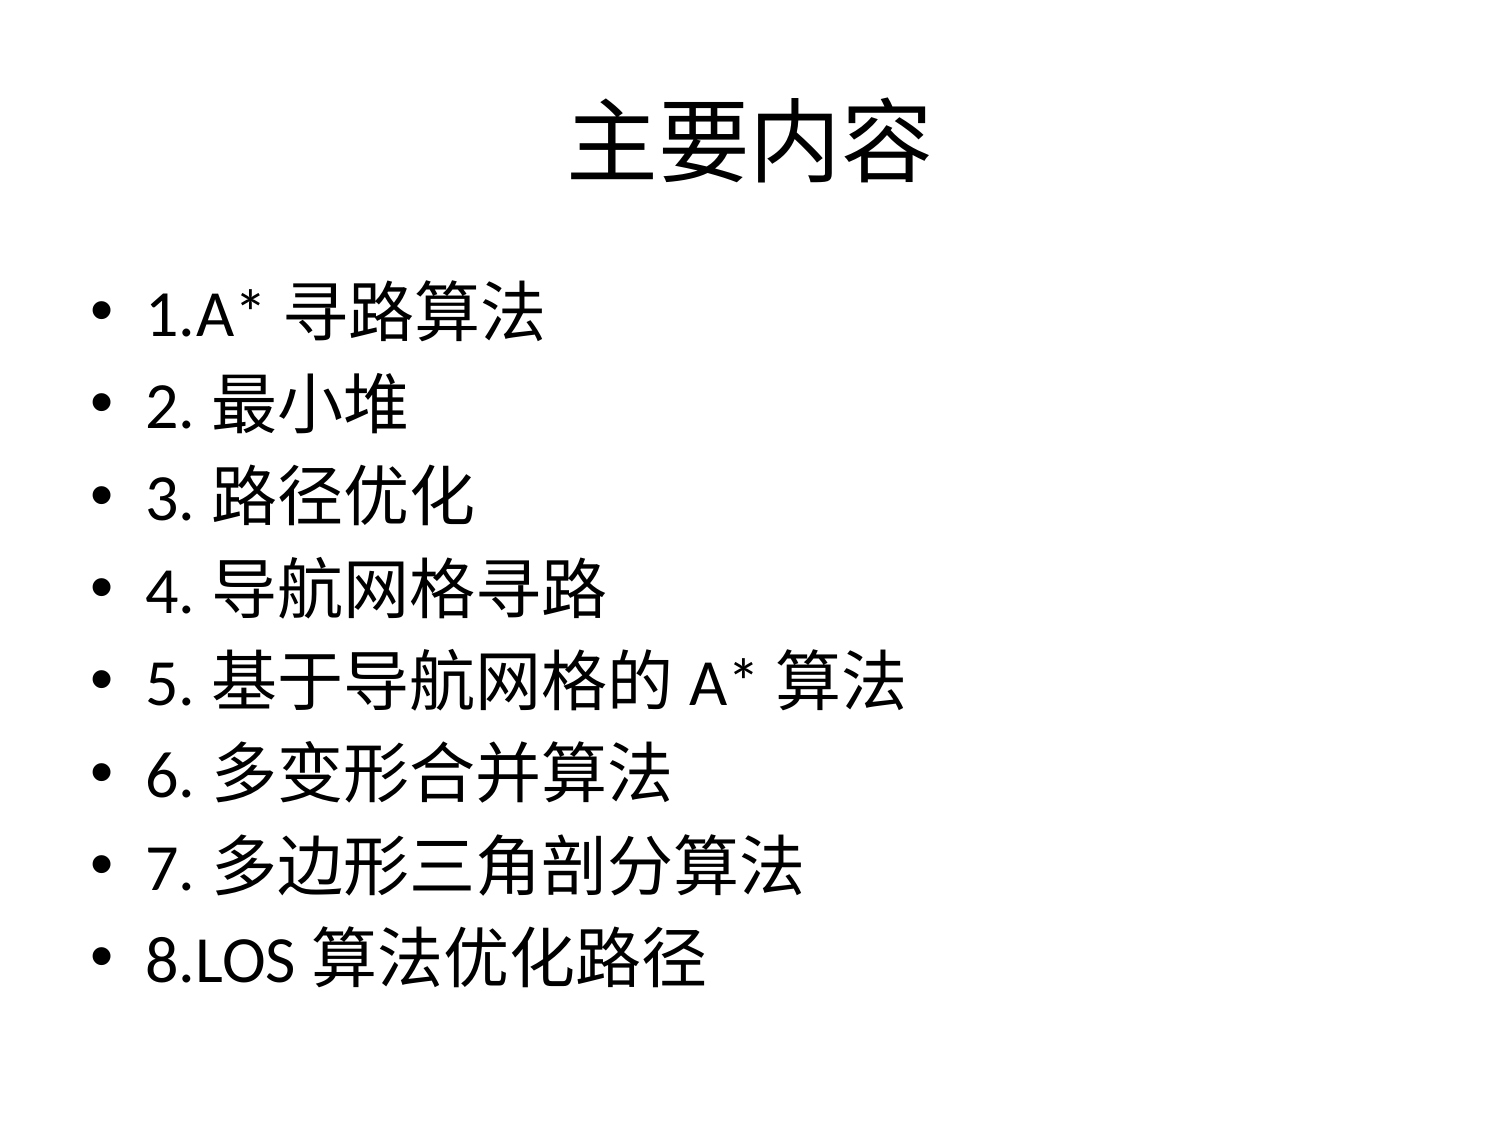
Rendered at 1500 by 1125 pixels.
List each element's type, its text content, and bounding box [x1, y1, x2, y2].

list 1.A*寻路算法 2.最小堆 3.路径优化 4.导航网格寻路 5.基于导航网格的A*算法 6.多变形合并算法 7.多边形三角剖分算法 8.LOS算法优化路径 [75, 262, 1425, 1005]
title 主要内容 [75, 45, 1425, 233]
